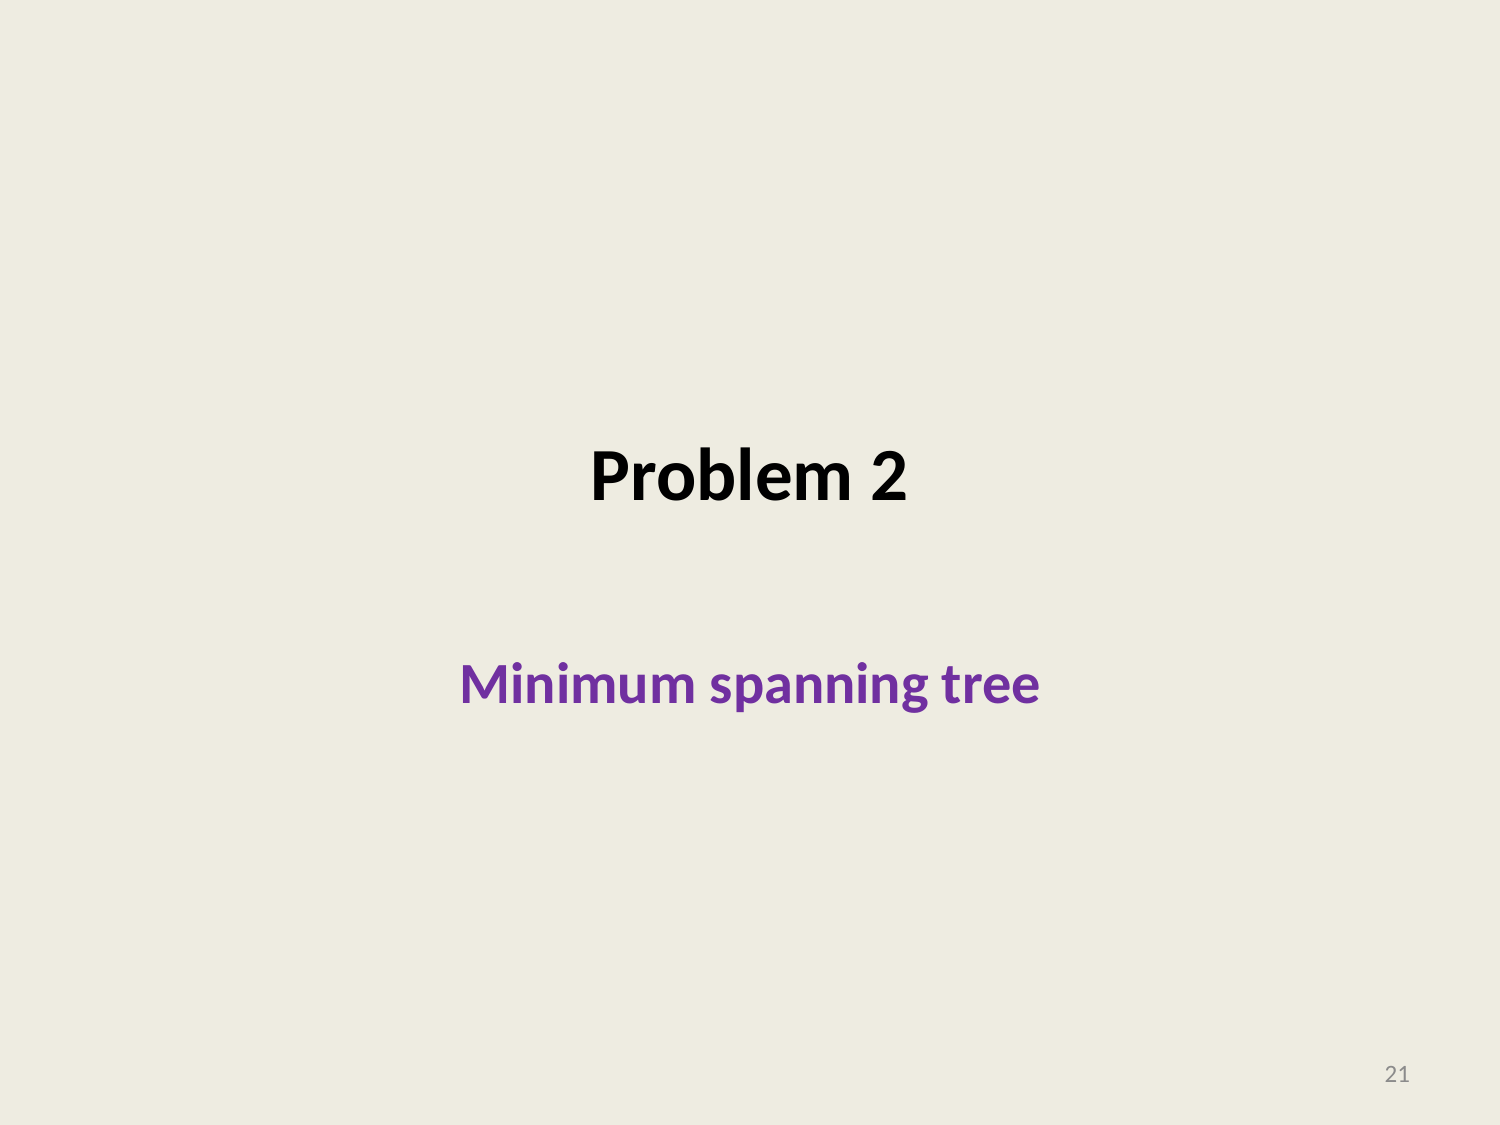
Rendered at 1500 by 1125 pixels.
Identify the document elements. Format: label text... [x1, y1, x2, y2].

title Problem 2 [112, 349, 1388, 591]
subtitle Minimum spanning tree [225, 637, 1275, 925]
slide_number 21 [1074, 1042, 1425, 1103]
